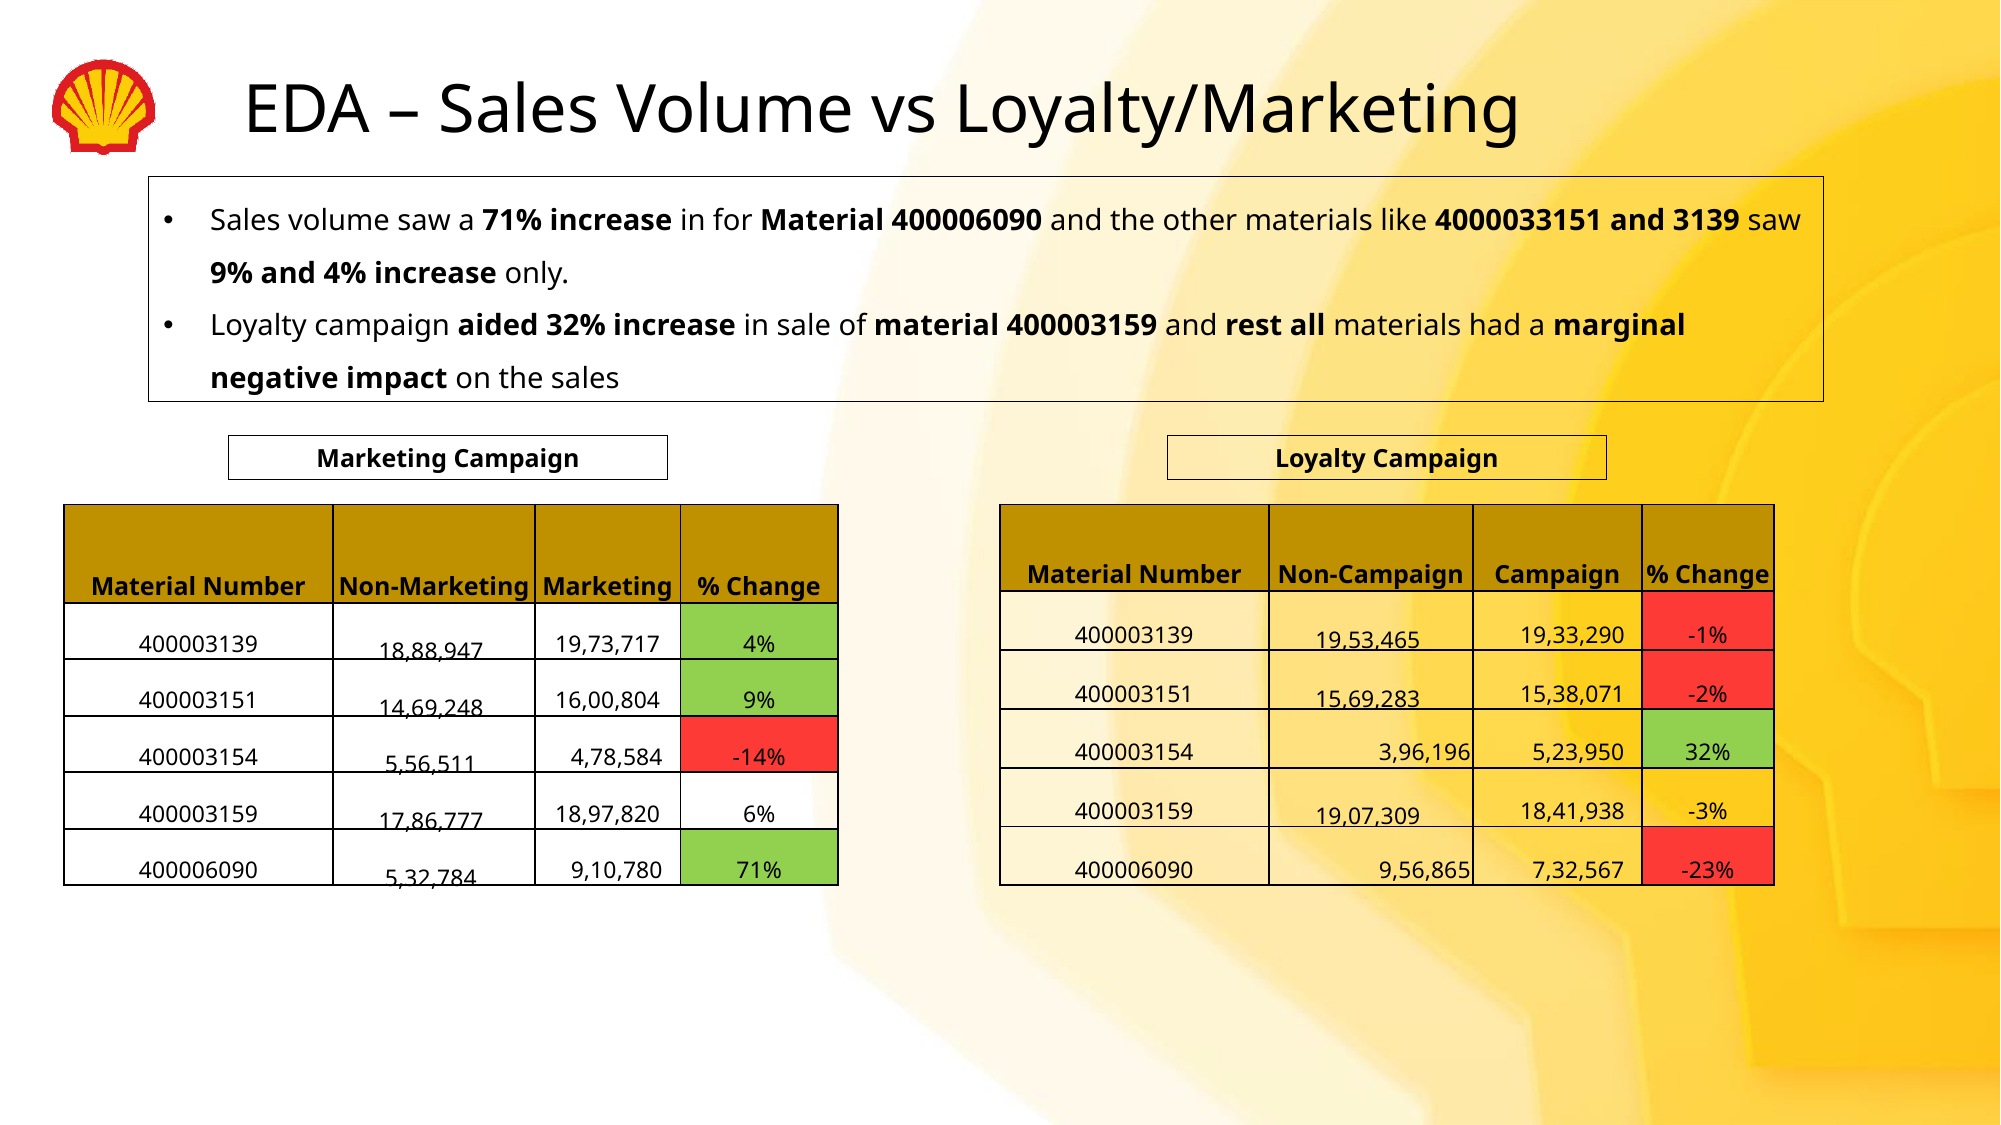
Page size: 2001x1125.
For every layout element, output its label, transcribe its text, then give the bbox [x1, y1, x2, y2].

table_cell 400003151 [65, 660, 332, 715]
table_cell 9% [681, 660, 793, 715]
table_cell 400003139 [65, 604, 332, 658]
table_cell 18,97,820 [536, 773, 680, 828]
table_cell 16,00,804 [536, 660, 680, 715]
table_cell 5,56,511 [334, 717, 534, 771]
table_cell 9,10,780 [536, 830, 680, 884]
table_cell 400006090 [65, 830, 332, 884]
table_header Marketing [536, 505, 680, 602]
table_cell 400003154 [65, 717, 332, 771]
table_cell 4,78,584 [536, 717, 680, 771]
table_cell 4% [681, 604, 793, 658]
table_cell 19,73,717 [536, 604, 680, 658]
table_header Material Number [65, 505, 332, 602]
table_cell 5,32,784 [334, 830, 534, 884]
table_header Non-Marketing [334, 505, 534, 602]
table_cell 71% [681, 830, 793, 884]
text_box Marketing Campaign [228, 435, 668, 480]
text_box EDA – Sales Volume vs Loyalty/Marketing [228, 59, 793, 154]
picture [793, 0, 2000, 1125]
text_box Sales volume saw a 71% increase in for Material 400006090 and the other materials like 4000033151 and 3139 saw 9% and 4% increase only. Loyalty campaign aided 32% increase in sale of material 400003159 and rest all materials had a marginal negative impact on the sales [148, 176, 793, 402]
table_cell -14% [681, 717, 793, 771]
picture [0, 4, 206, 210]
table_cell 6% [681, 773, 793, 828]
table_cell 14,69,248 [334, 660, 534, 715]
table_header % Change [681, 505, 793, 602]
table_cell 18,88,947 [334, 604, 534, 658]
table_cell 17,86,777 [334, 773, 534, 828]
table_cell 400003159 [65, 773, 332, 828]
